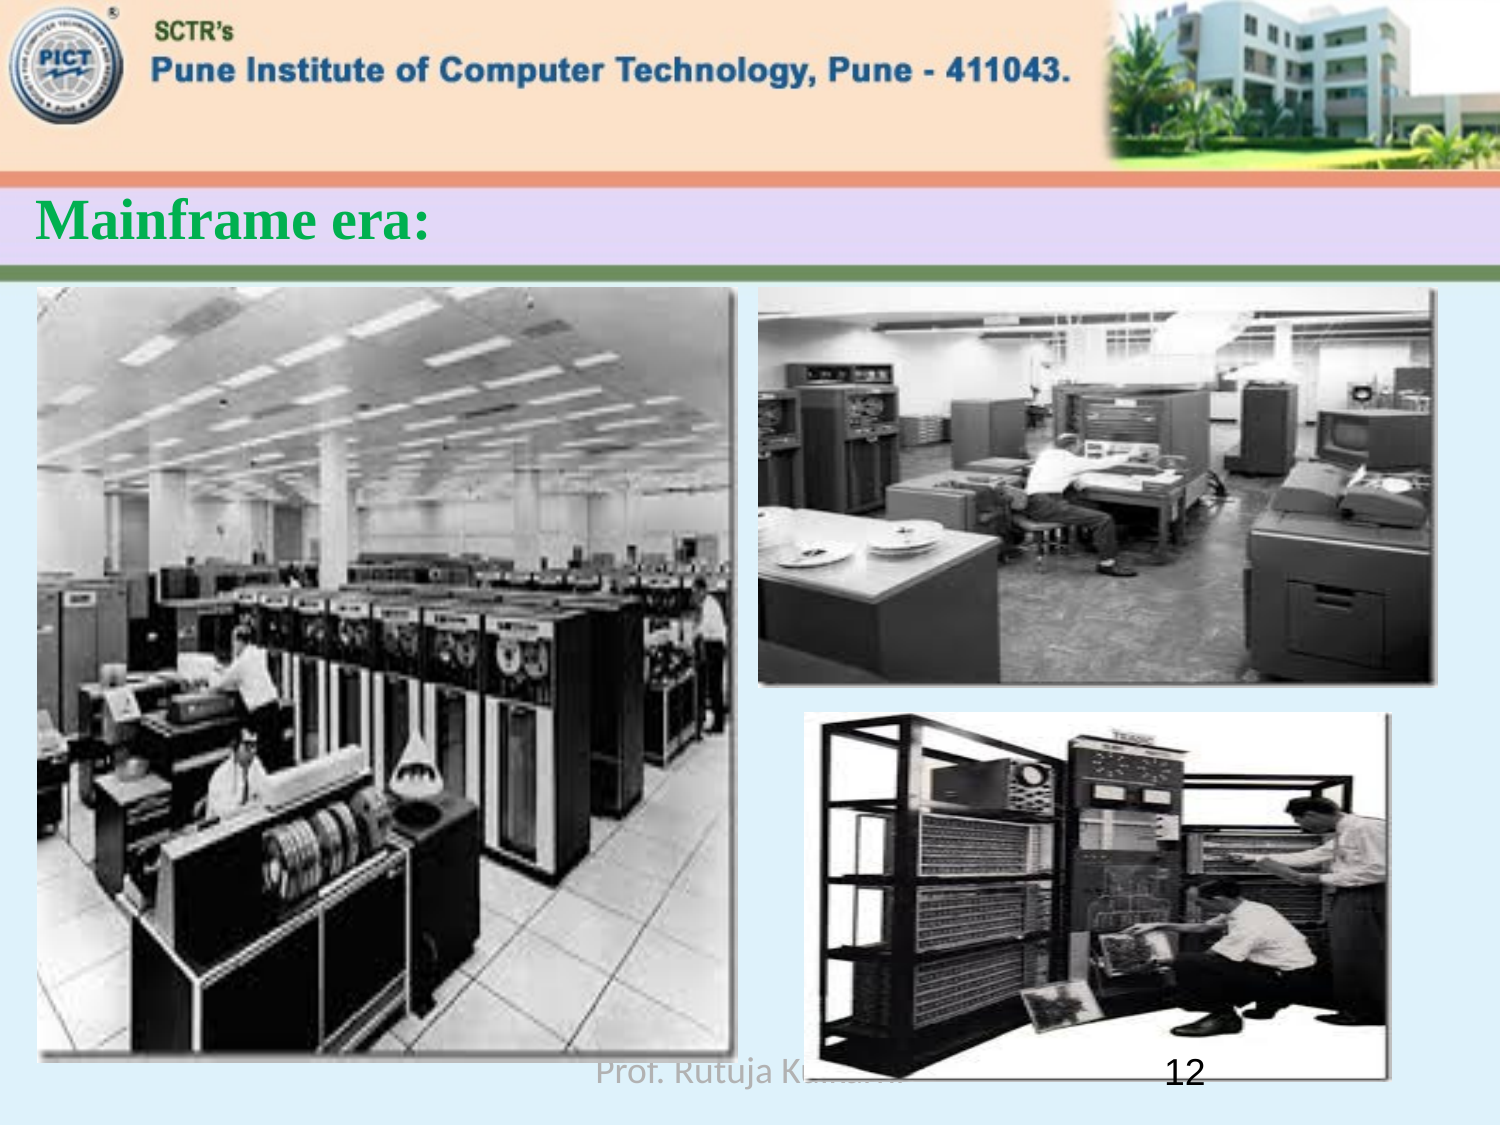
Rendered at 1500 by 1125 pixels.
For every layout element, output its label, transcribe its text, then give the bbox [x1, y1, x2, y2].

slide_number 12 [1157, 1090, 1213, 1096]
title Mainframe era: [35, 181, 482, 253]
footer Prof. Rutuja Kulkarni [510, 1046, 990, 1103]
picture [0, 0, 1500, 1125]
